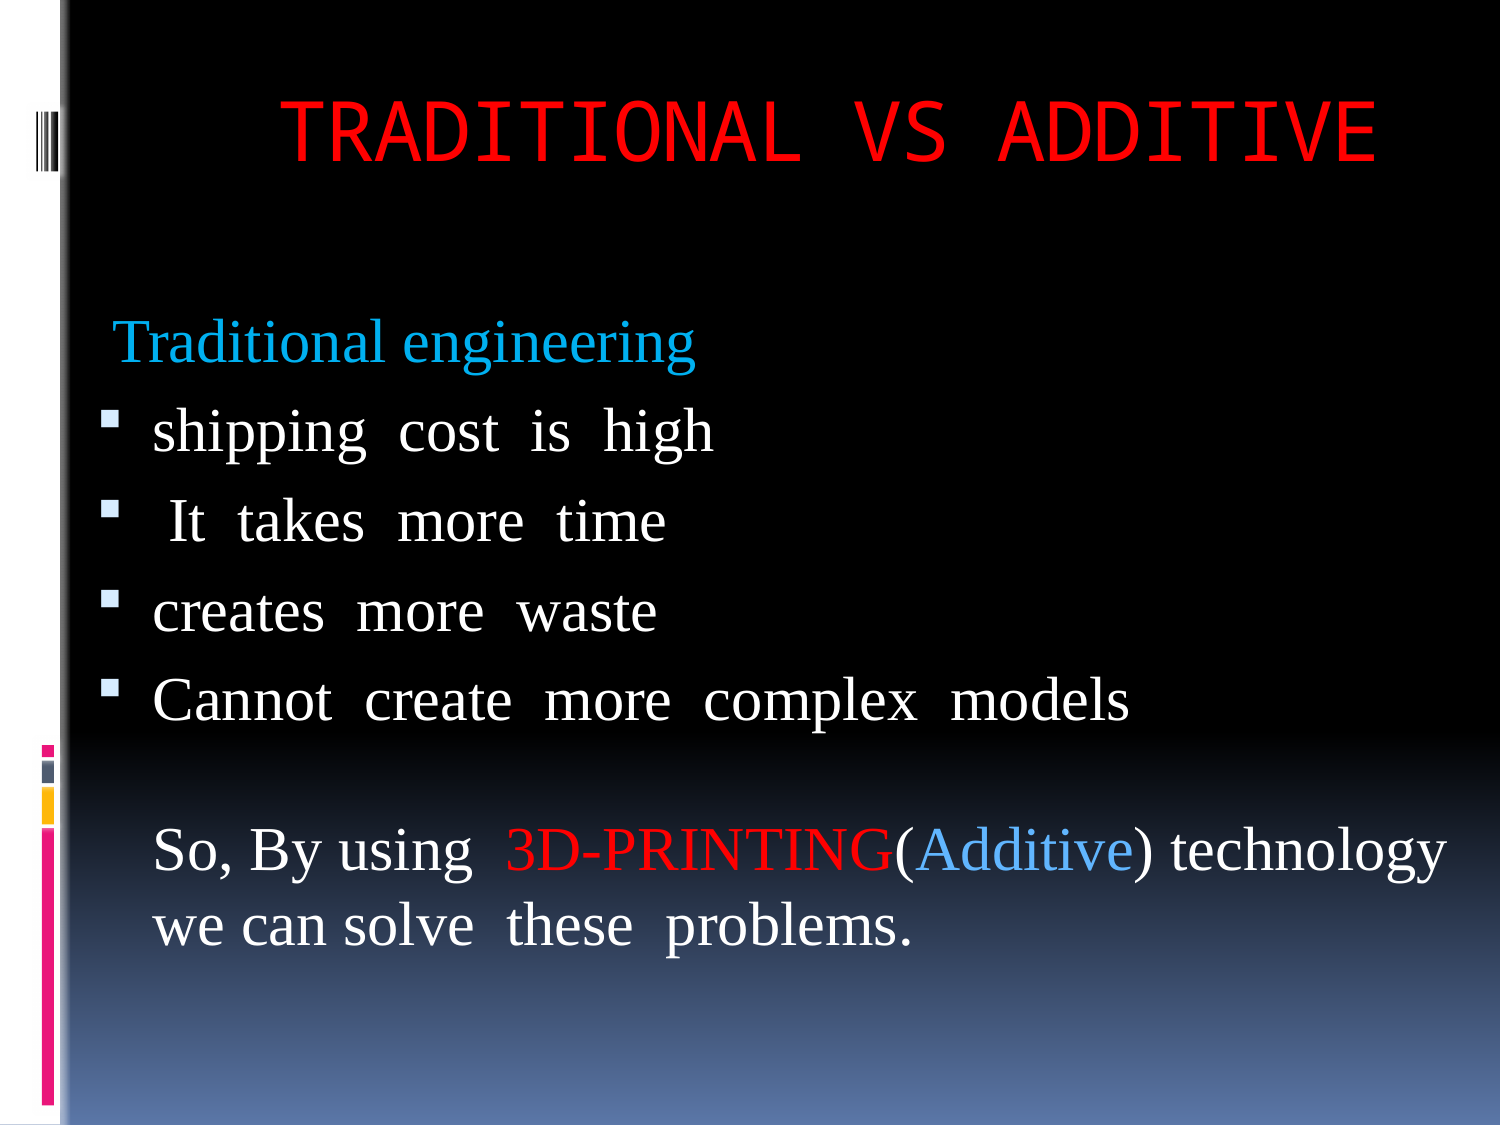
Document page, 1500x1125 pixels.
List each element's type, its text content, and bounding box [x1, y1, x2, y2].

list Traditional engineering shipping cost is high It takes more time creates more waste Cannot create more complex models So, By using 3D-PRINTING(Additive) technology we can solve these problems. [70, 292, 1465, 997]
title TRADITIONAL VS ADDITIVE [117, 70, 1454, 291]
